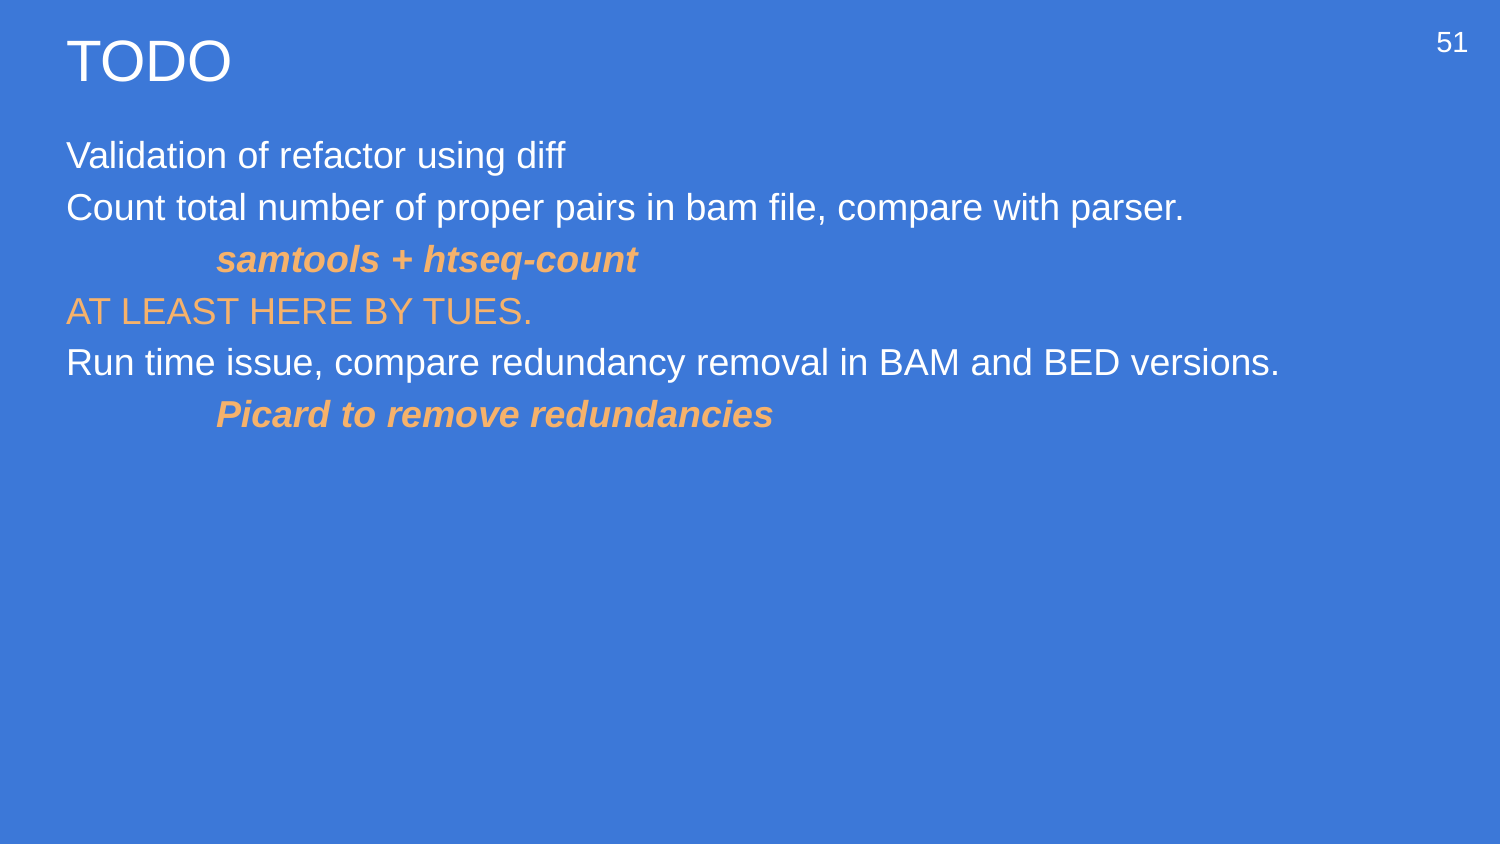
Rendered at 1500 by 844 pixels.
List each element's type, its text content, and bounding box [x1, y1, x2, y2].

list Validation of refactor using diff Count total number of proper pairs in bam file, compare with parser. samtools + htseq-count AT LEAST HERE BY TUES. Run time issue, compare redundancy removal in BAM and BED versions. Picard to remove redundancies [51, 109, 1449, 805]
slide_number 51 [1330, 8, 1484, 73]
title TODO [51, 8, 1449, 103]
